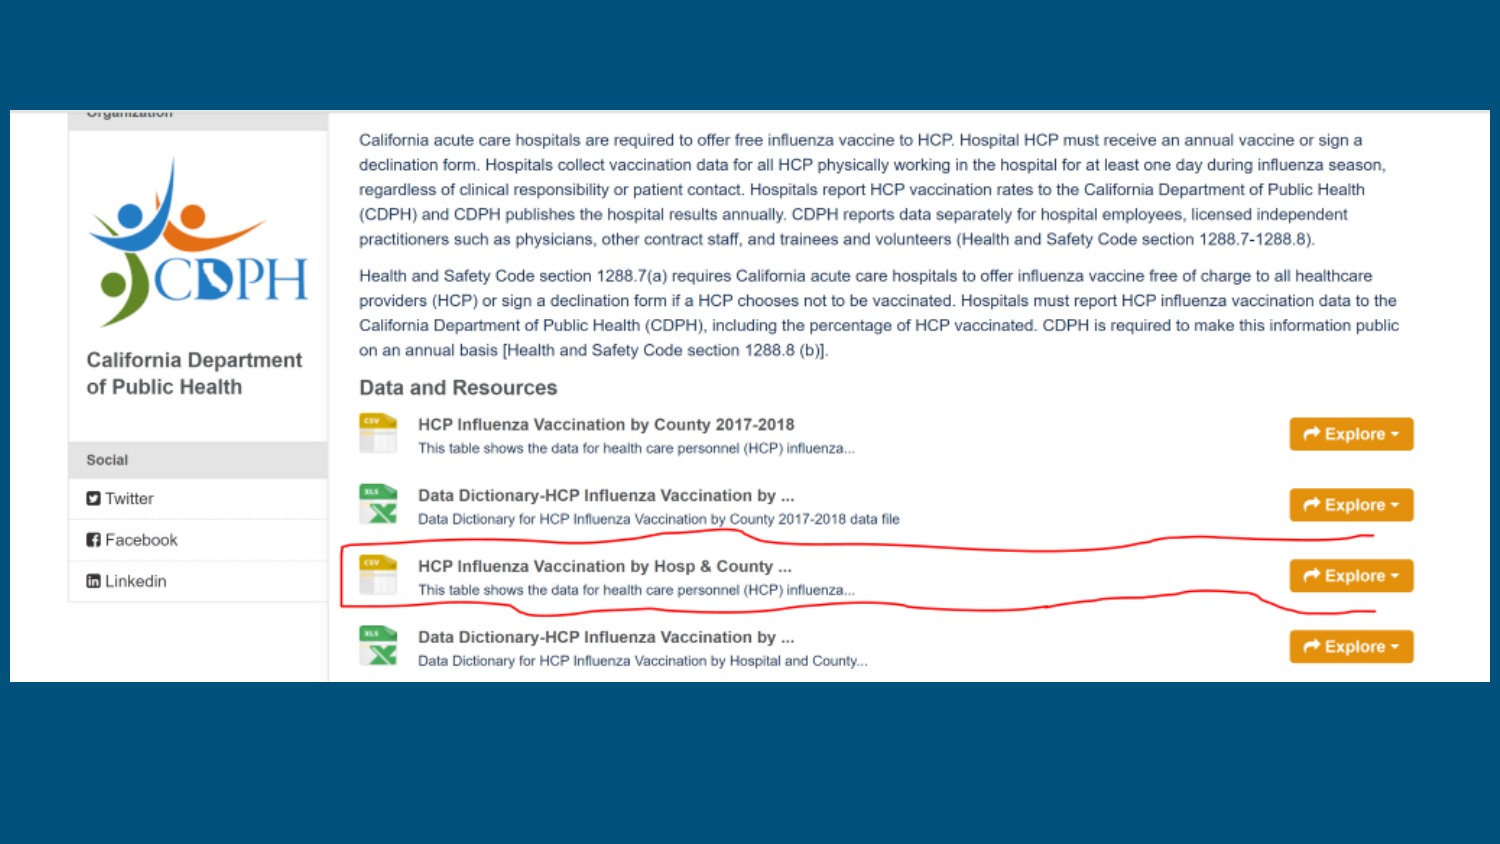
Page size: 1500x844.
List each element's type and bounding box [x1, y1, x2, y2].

picture [11, 111, 1489, 681]
